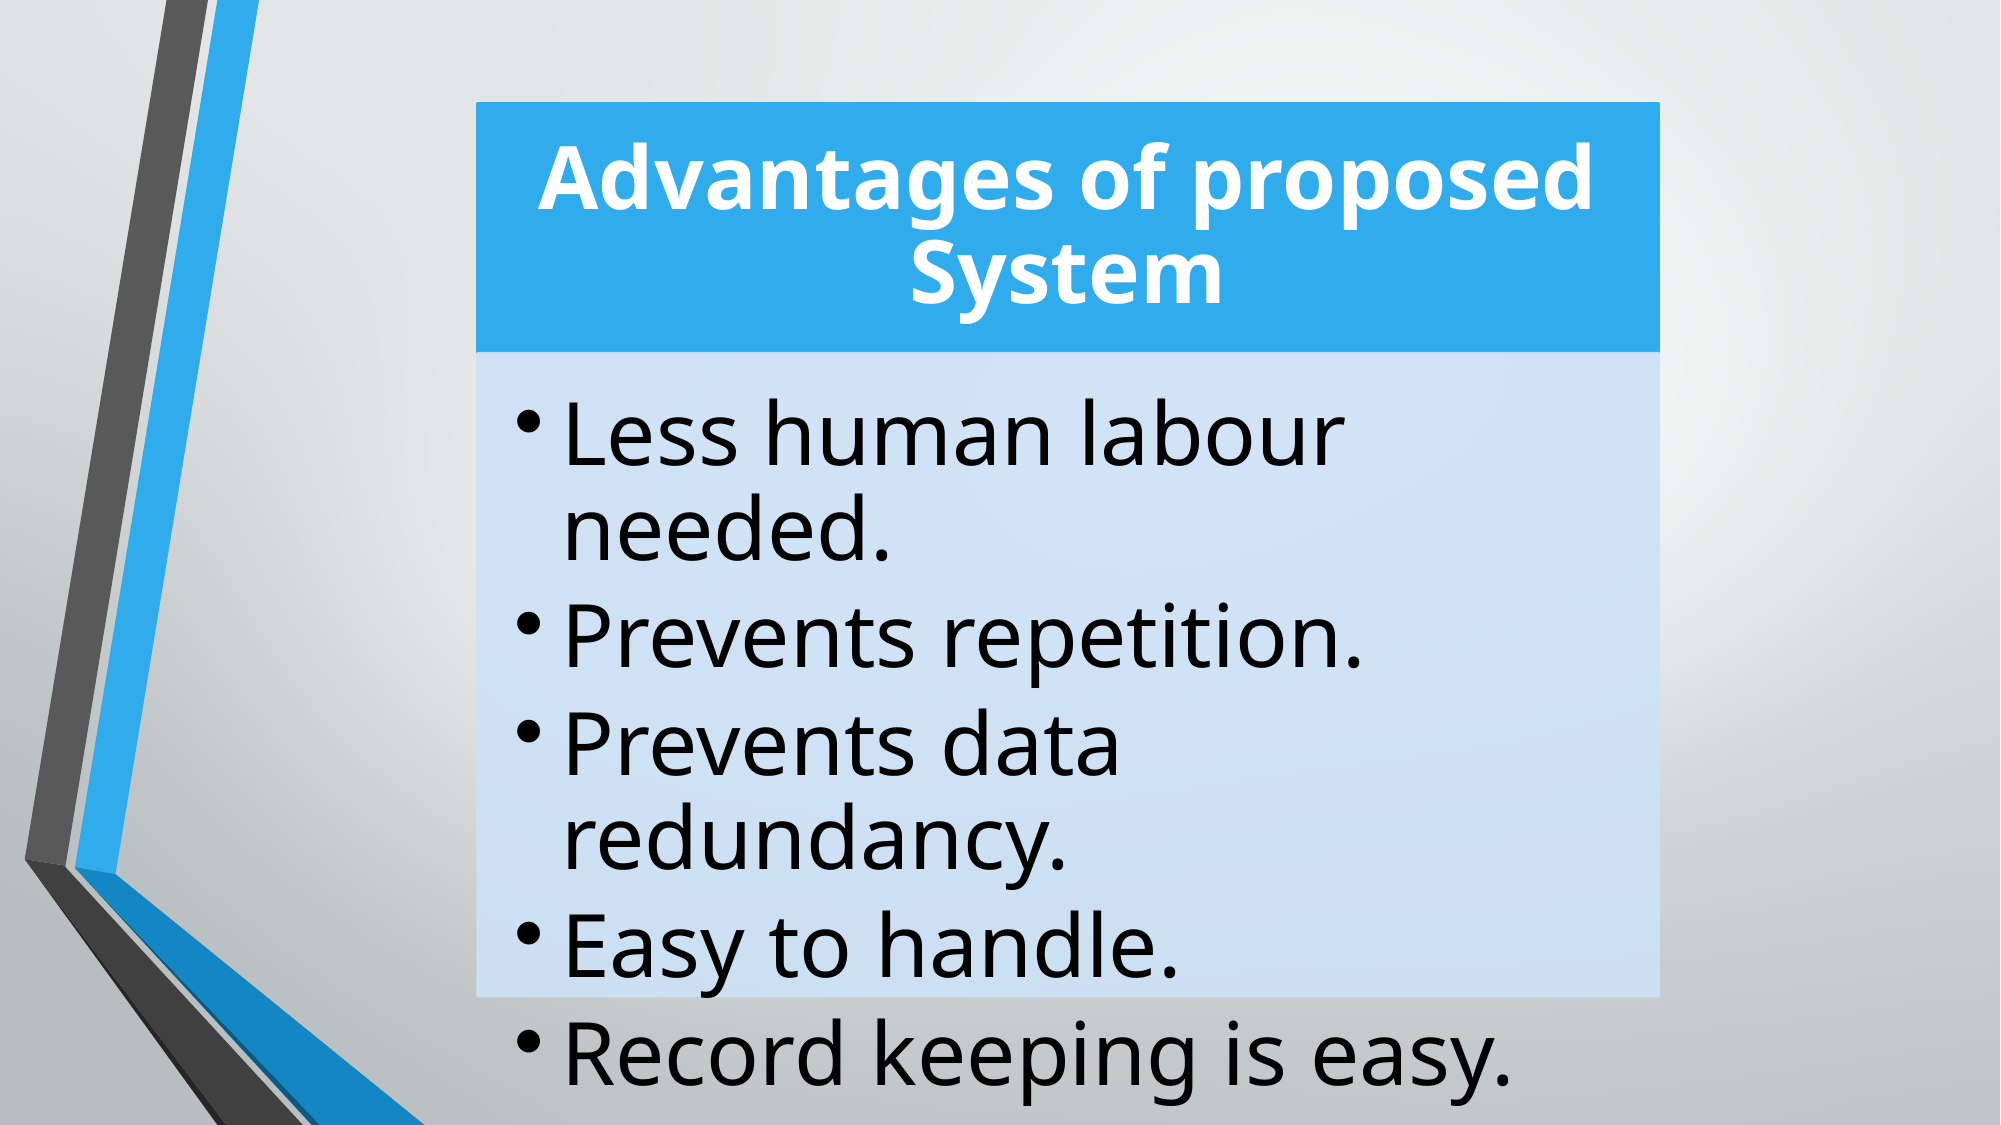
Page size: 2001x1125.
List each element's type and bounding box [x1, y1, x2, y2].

text_box [477, 98, 1660, 1001]
